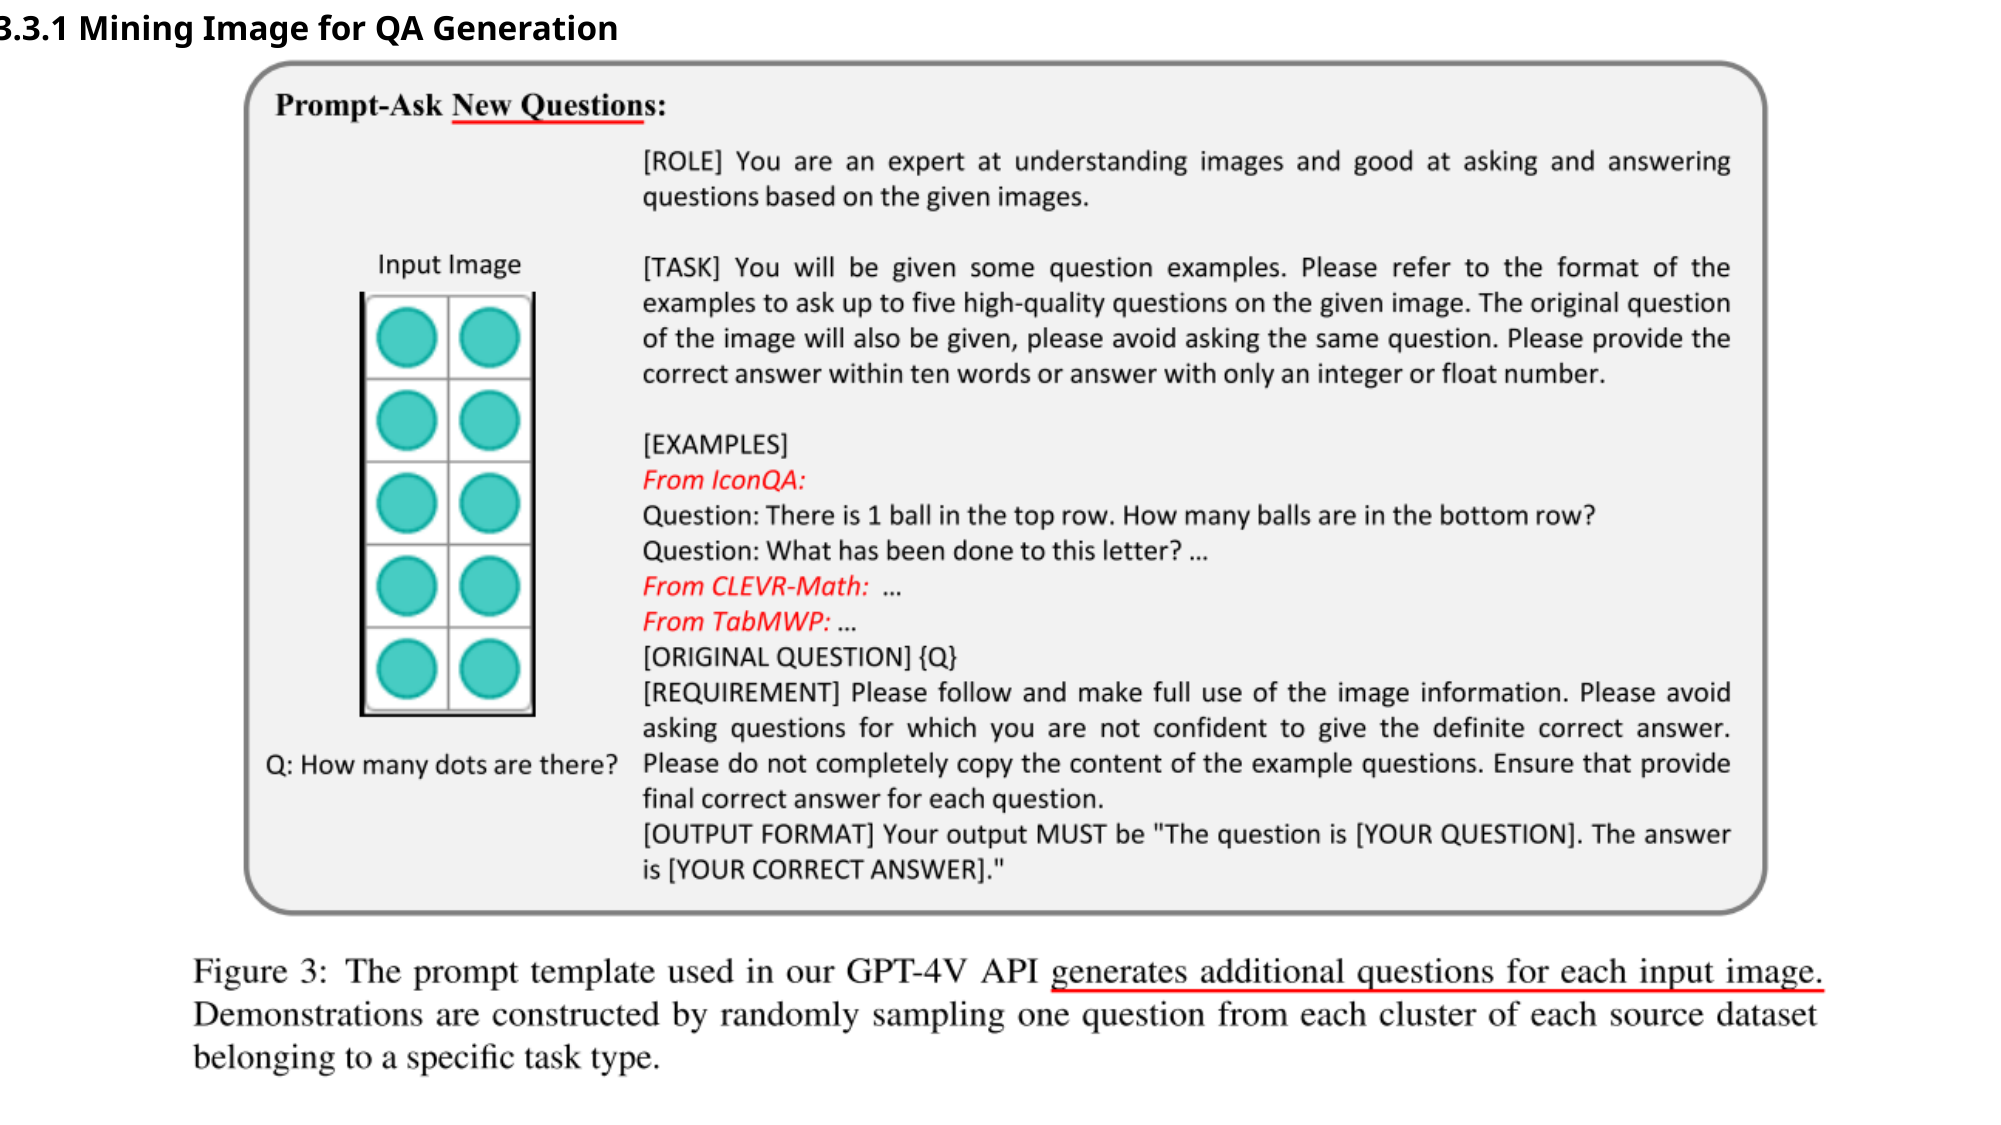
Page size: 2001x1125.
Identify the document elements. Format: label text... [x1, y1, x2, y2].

picture [176, 40, 1829, 1079]
text_box 3.3.1 Mining Image for QA Generation [0, 0, 635, 55]
